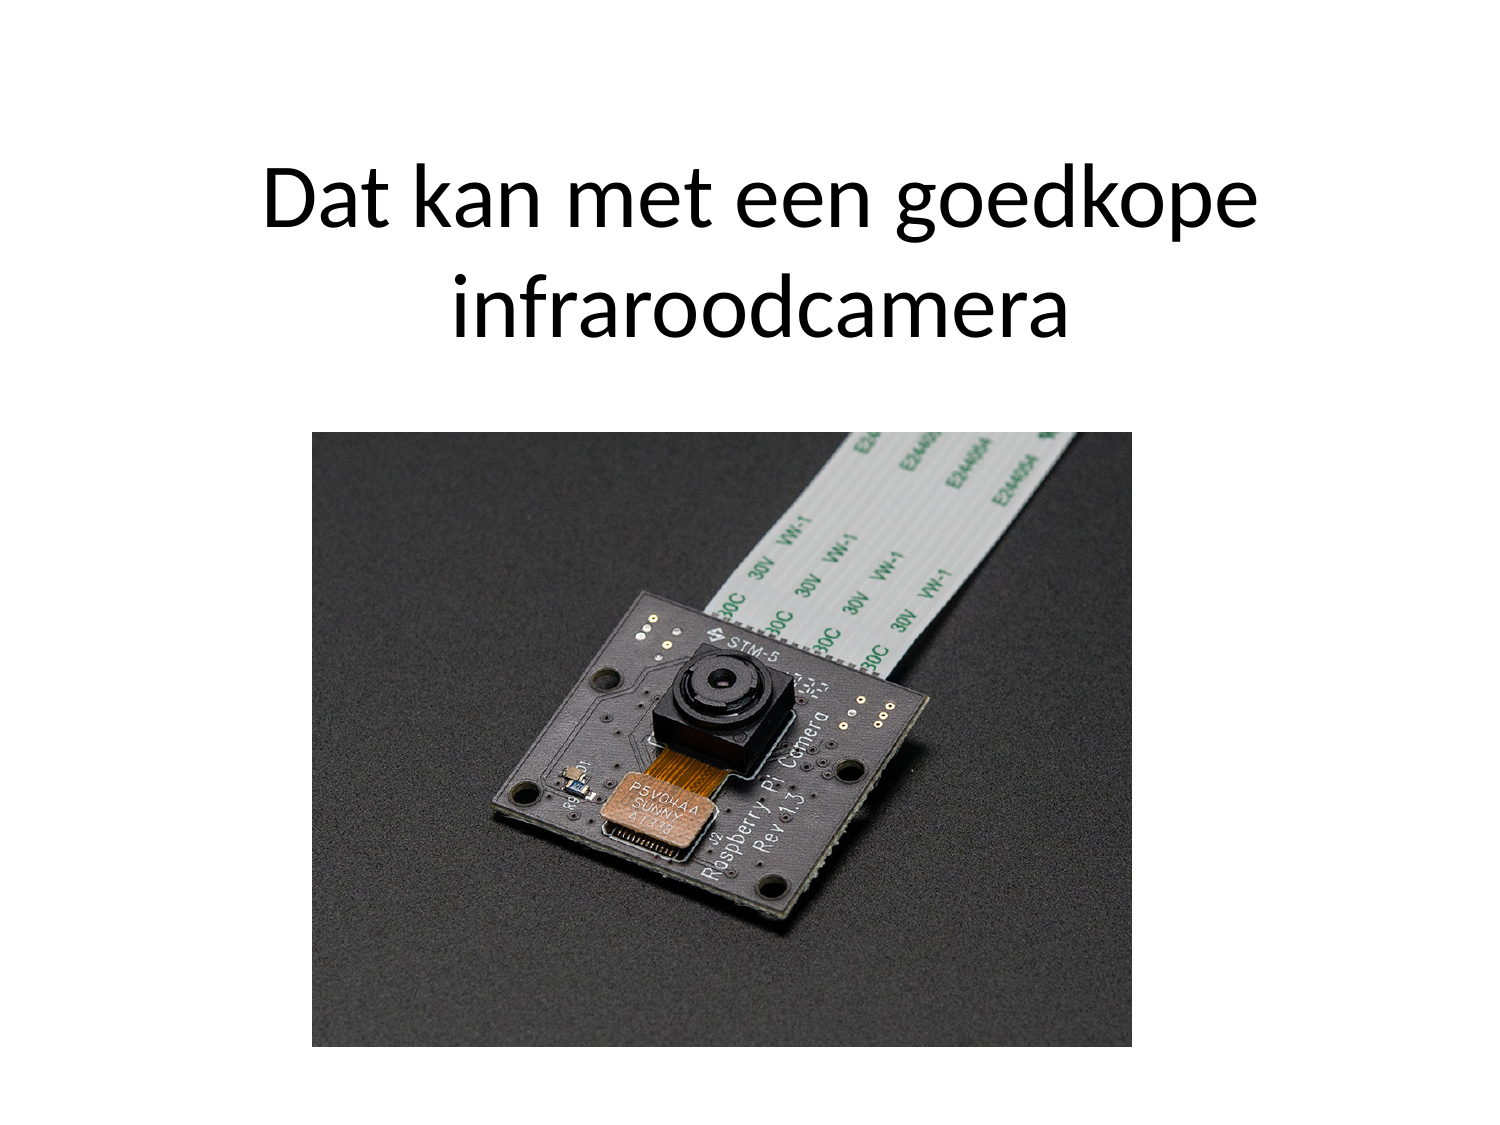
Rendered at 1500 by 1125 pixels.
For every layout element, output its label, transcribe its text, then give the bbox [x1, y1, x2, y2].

picture [312, 432, 1132, 1048]
title Dat kan met een goedkope infraroodcamera [123, 125, 1399, 367]
